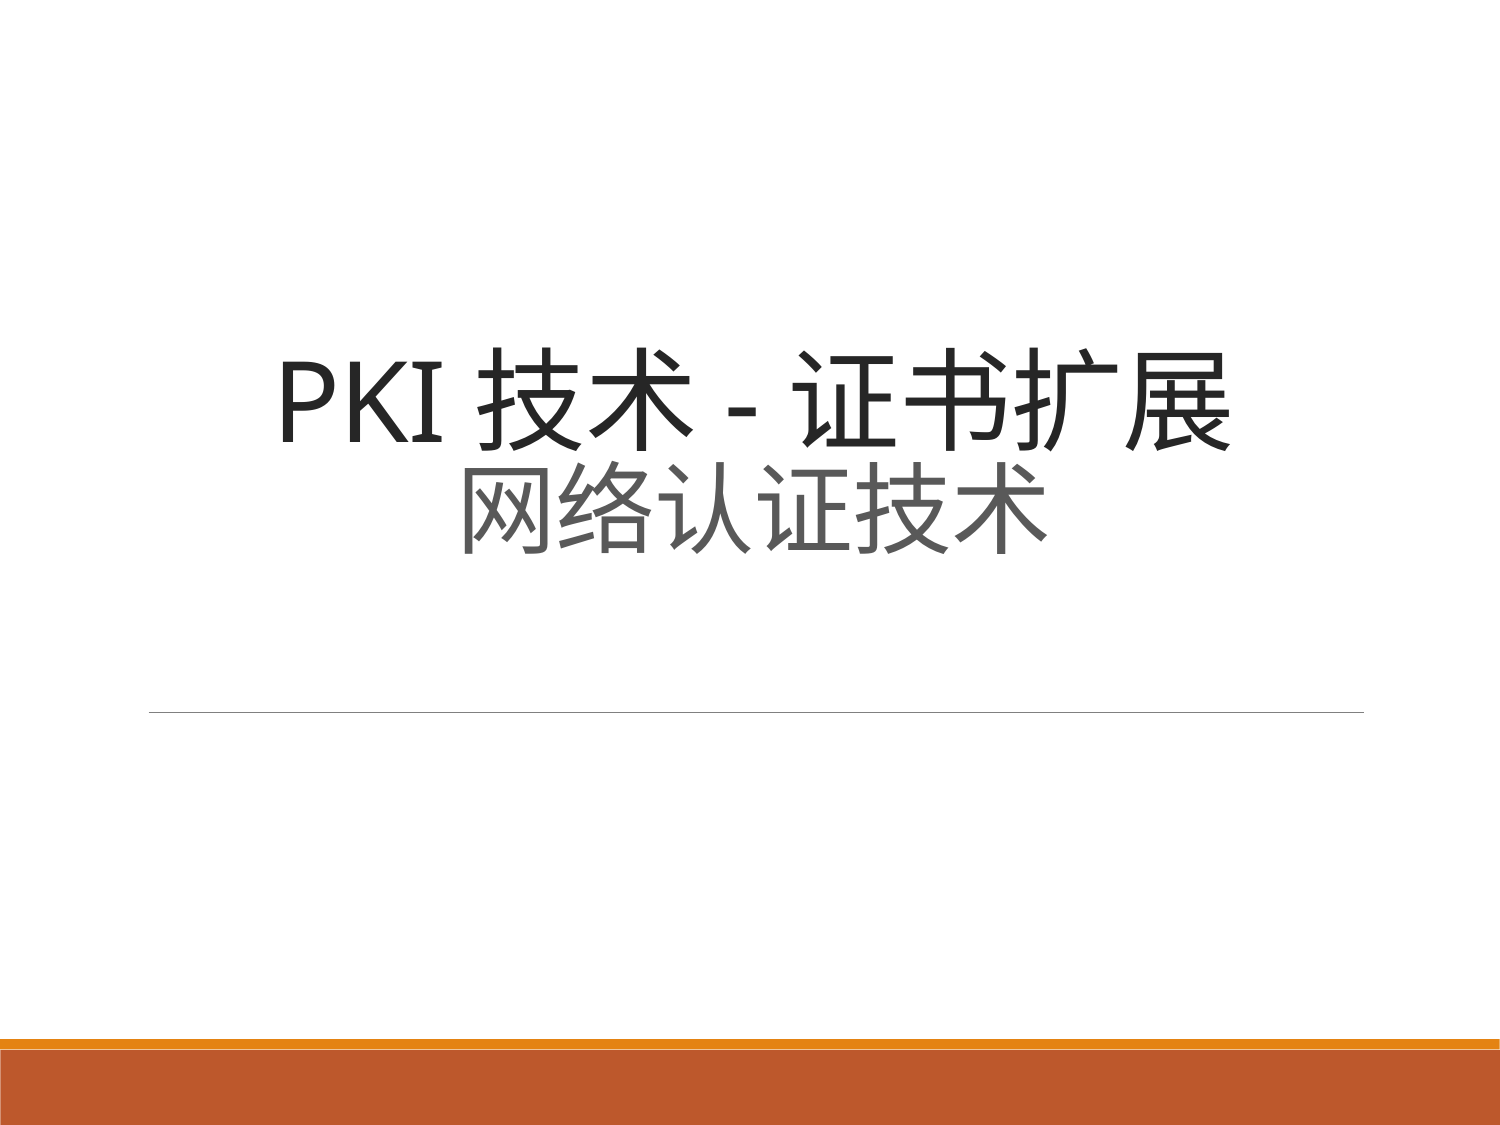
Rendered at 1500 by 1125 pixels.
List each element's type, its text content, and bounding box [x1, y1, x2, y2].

title PKI技术-证书扩展 网络认证技术 [135, 124, 1373, 710]
